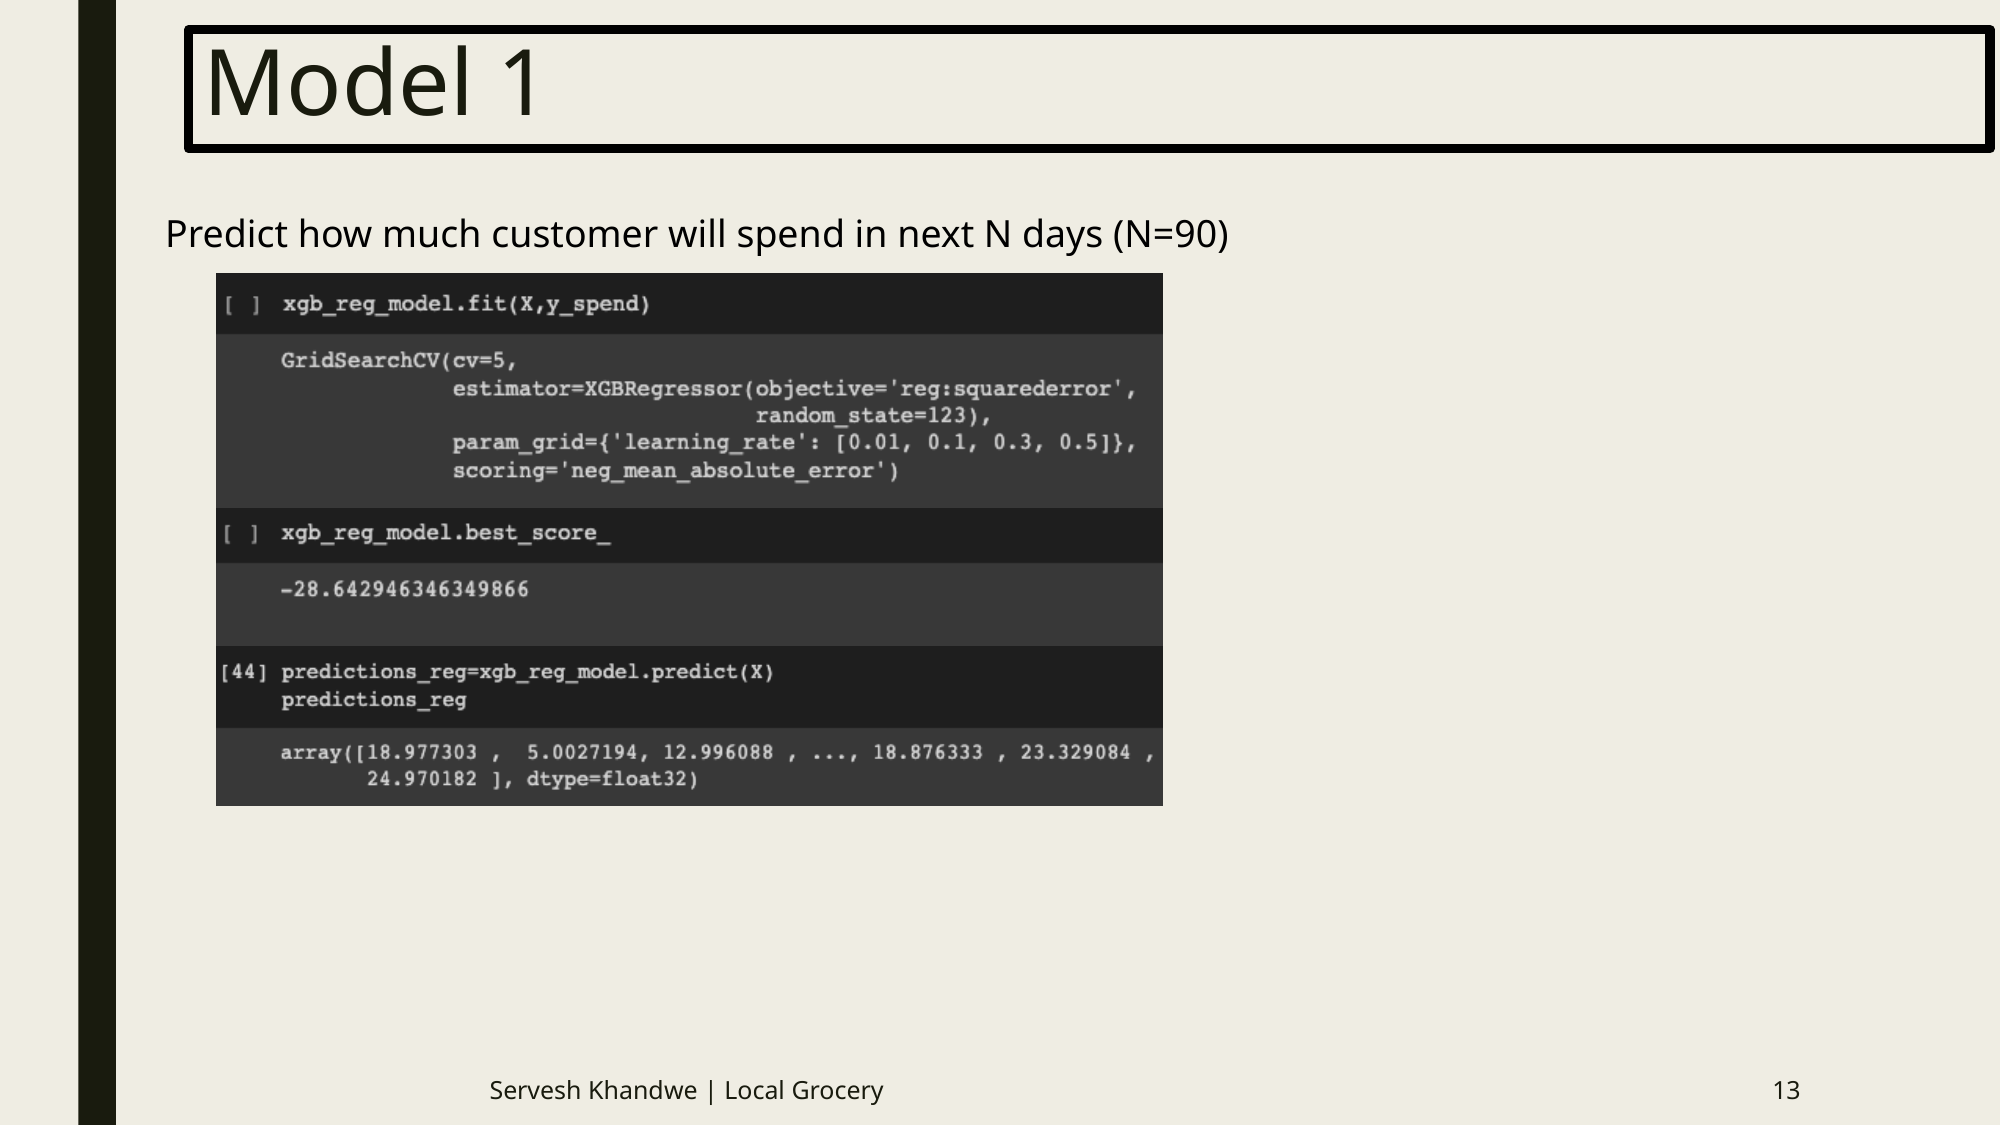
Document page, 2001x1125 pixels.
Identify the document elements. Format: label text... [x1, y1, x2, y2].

picture [216, 273, 1163, 806]
text_box Predict how much customer will spend in next N days (N=90) [140, 202, 1245, 263]
title Model 1 [188, 29, 1991, 149]
slide_number 13 [1553, 1058, 1816, 1125]
footer Servesh Khandwe | Local Grocery [474, 1058, 1505, 1125]
